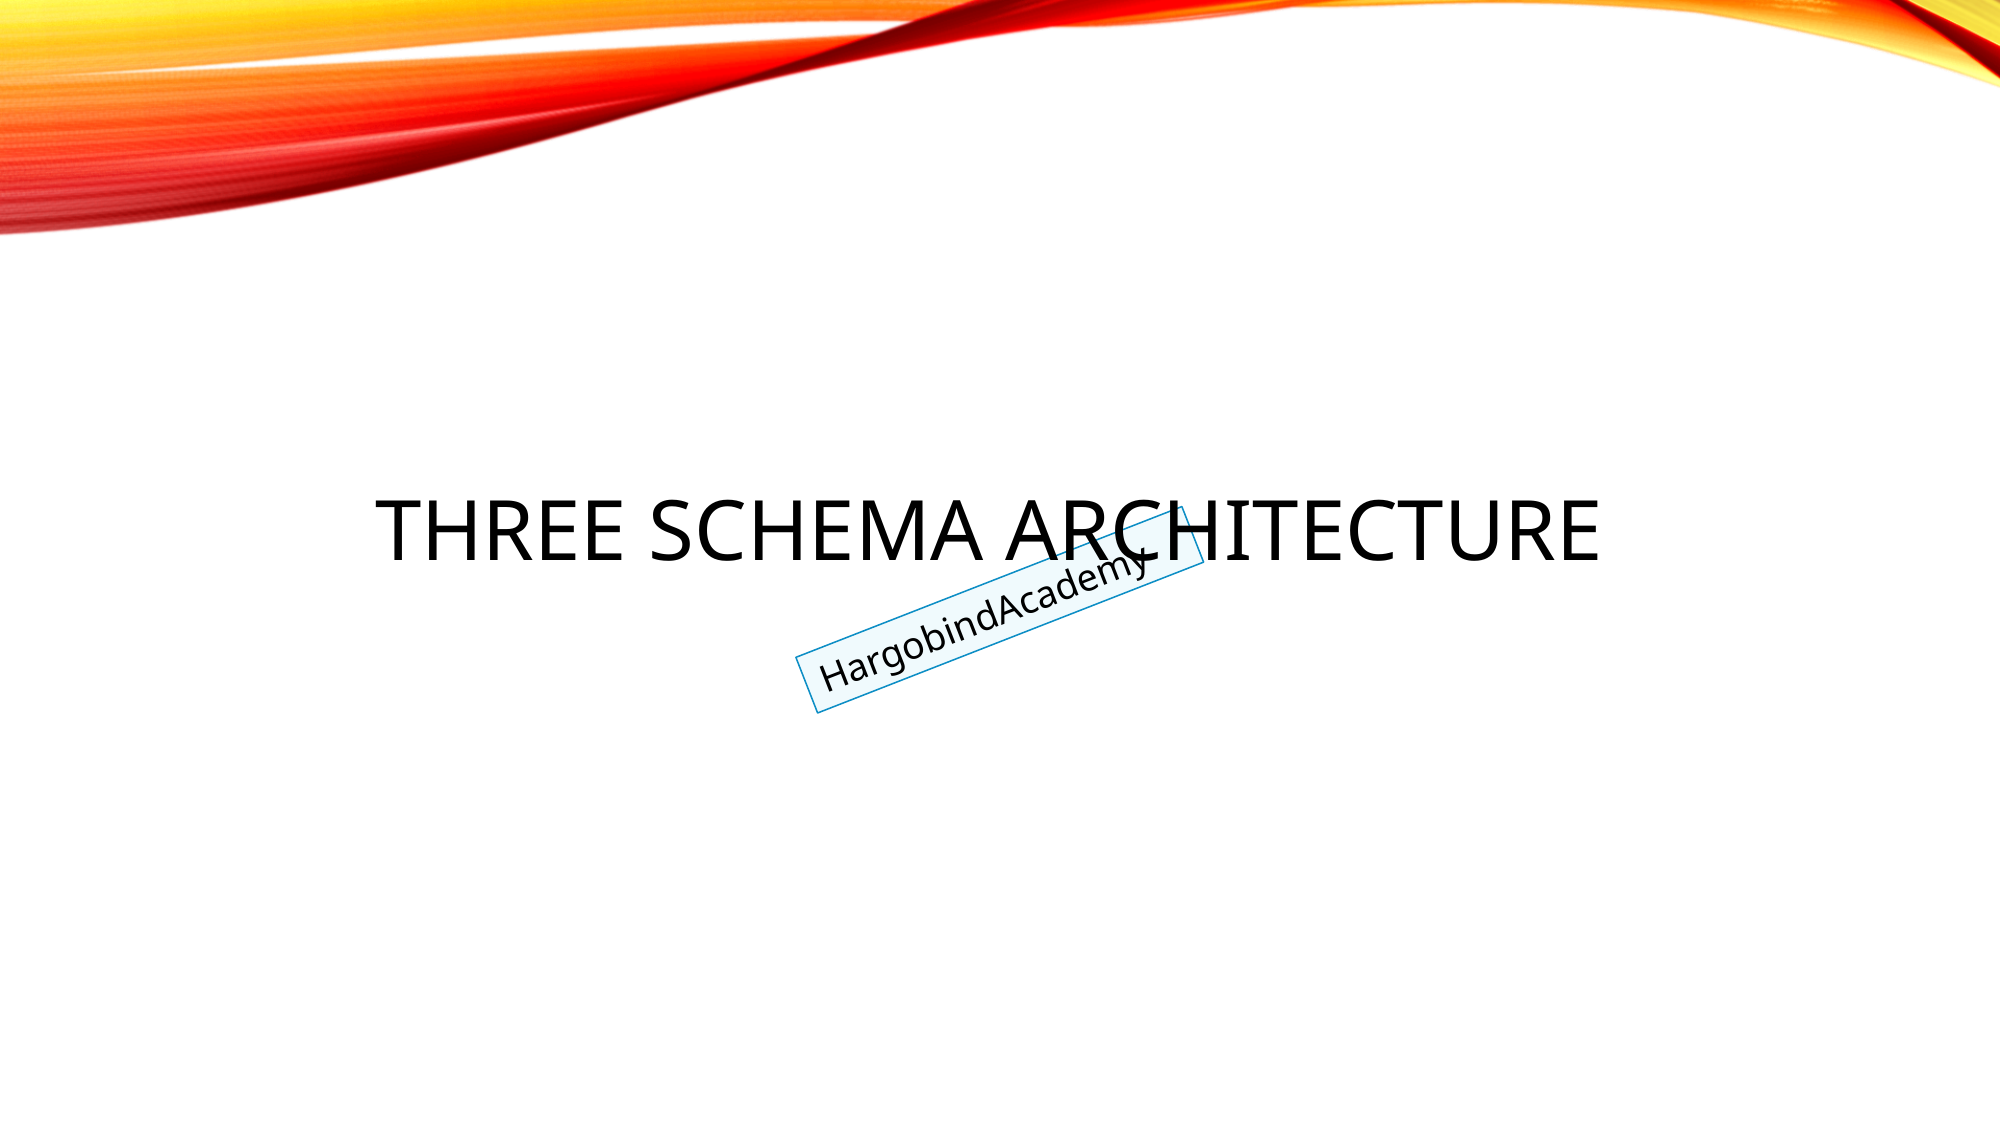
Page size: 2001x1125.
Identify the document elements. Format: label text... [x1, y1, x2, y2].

title Three Schema Architecture [293, 427, 1707, 640]
picture [0, 0, 2000, 237]
